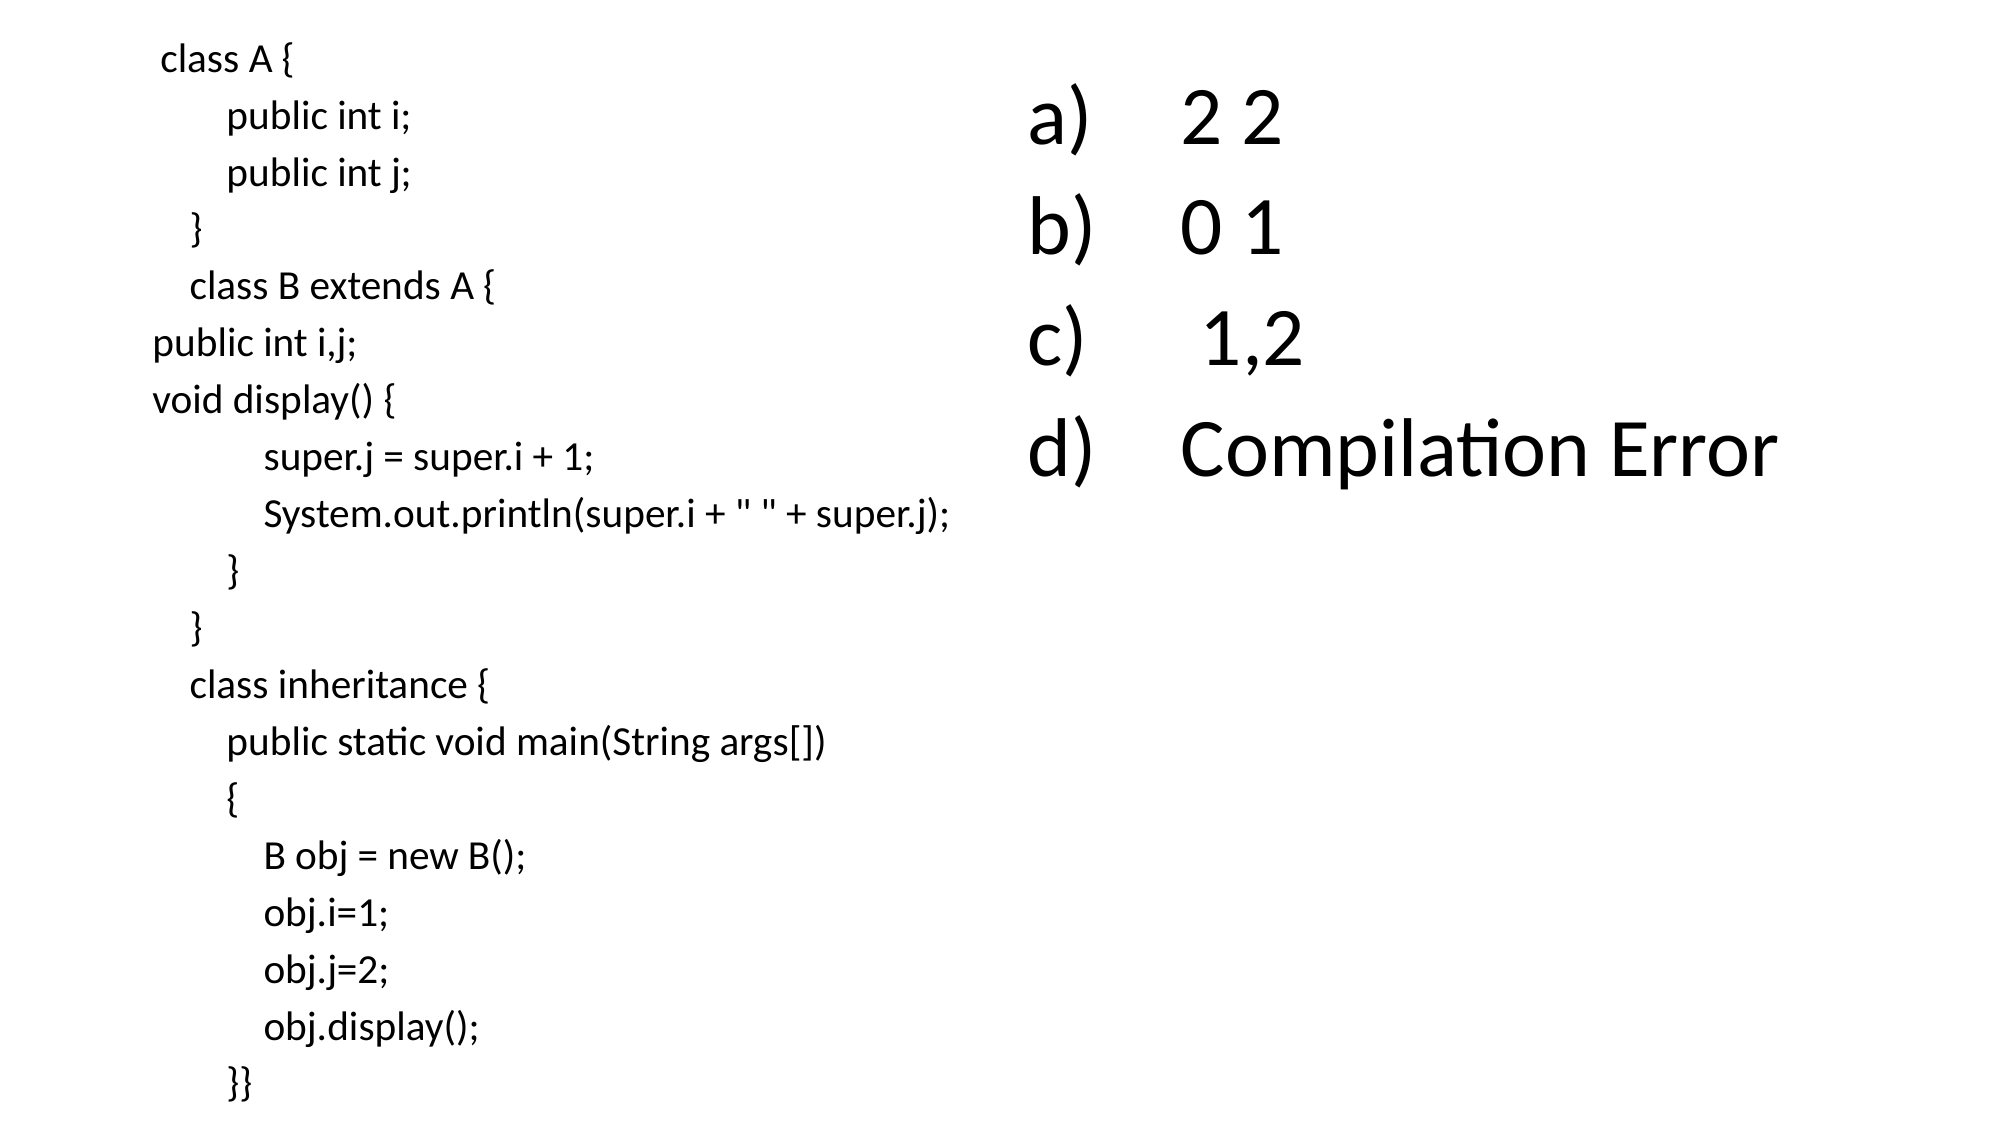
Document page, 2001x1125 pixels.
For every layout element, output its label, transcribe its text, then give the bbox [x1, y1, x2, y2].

list class A { public int i; public int j; } class B extends A { public int i,j; void display() { super.j = super.i + 1; System.out.println(super.i + " " + super.j); } } class inheritance { public static void main(String args[]) { B obj = new B(); obj.i=1; obj.j=2; obj.display(); }} [137, 29, 988, 1125]
list 2 2 0 1 1,2 Compilation Error [1012, 64, 1863, 1014]
